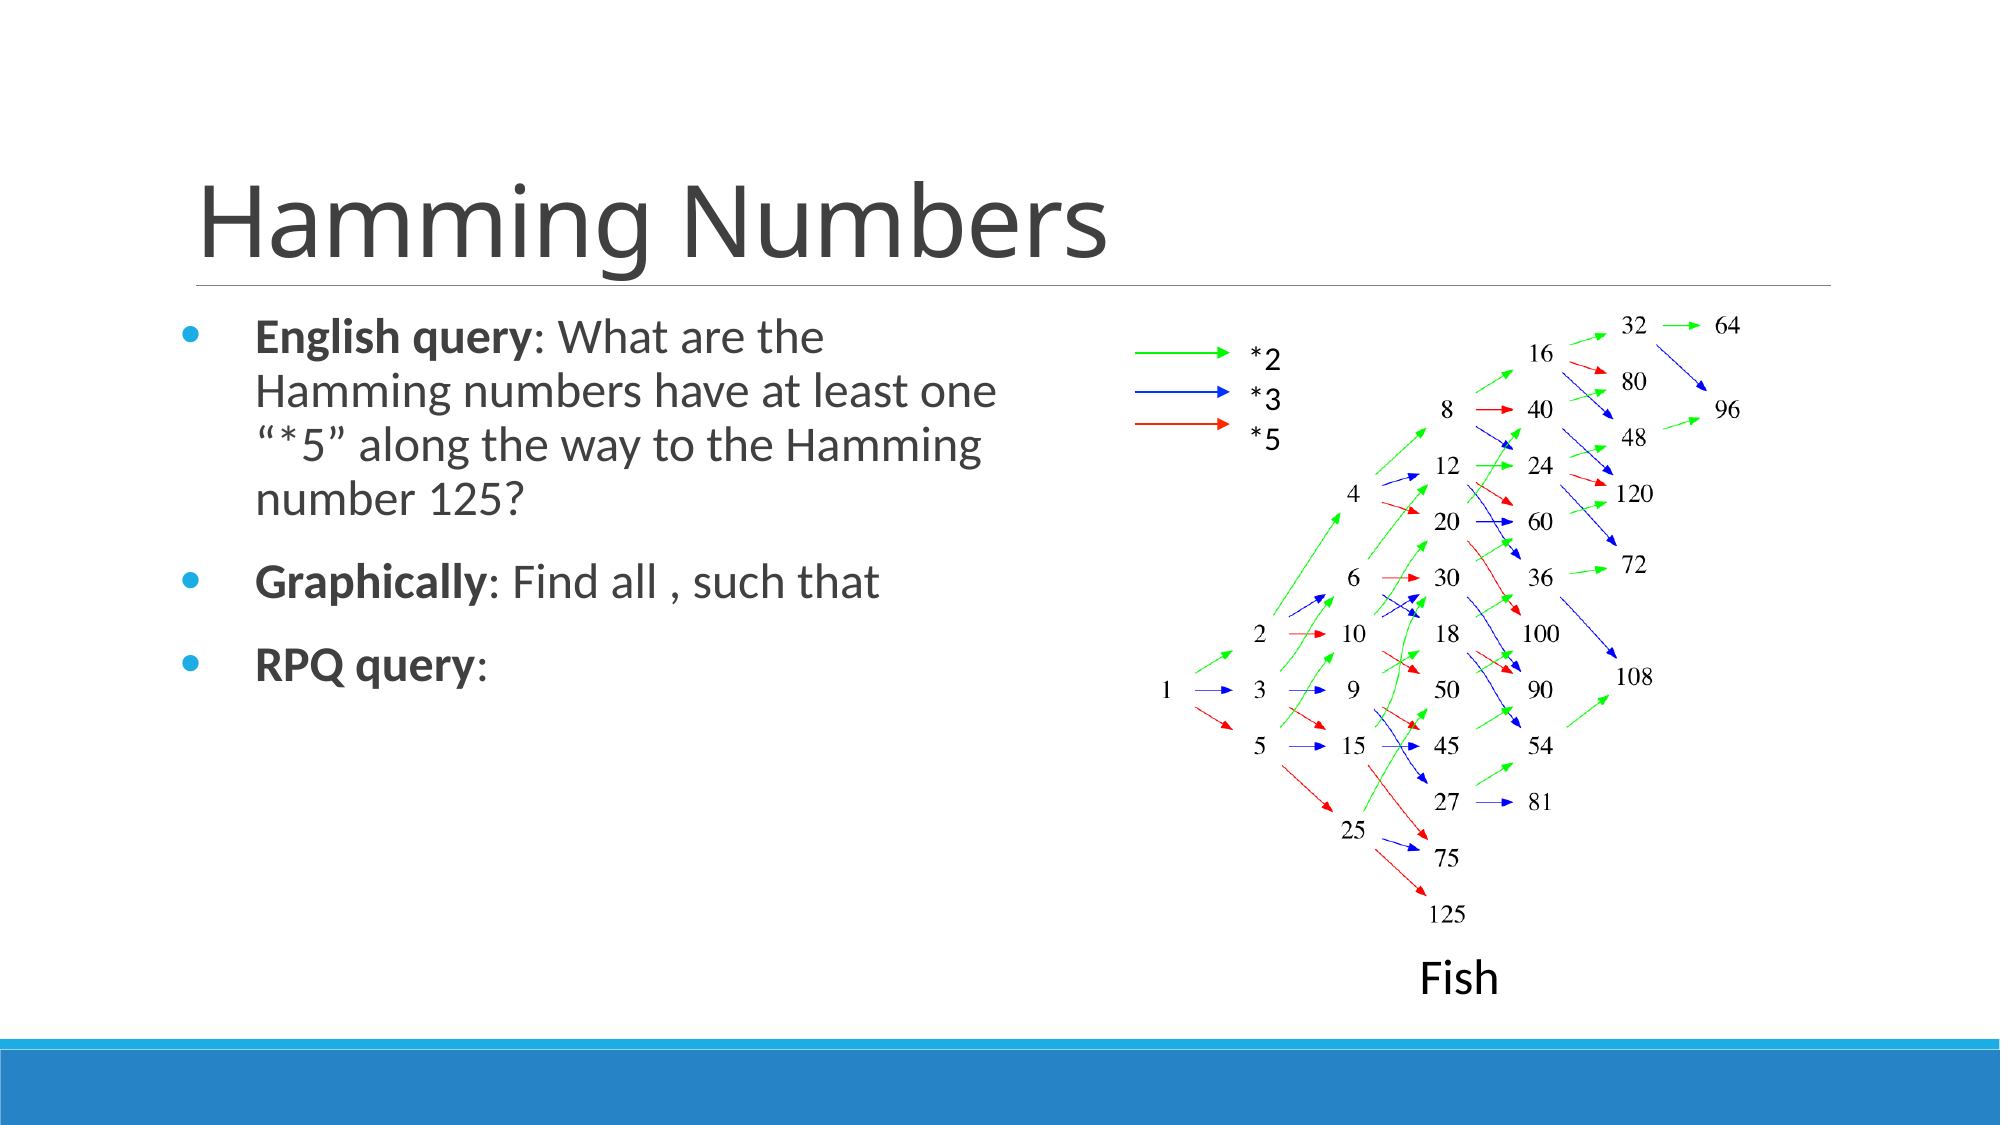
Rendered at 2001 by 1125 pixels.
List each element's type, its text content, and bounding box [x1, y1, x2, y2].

title Hamming Numbers [180, 47, 1830, 285]
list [1134, 302, 1760, 938]
text_box Fish [1134, 936, 1785, 1012]
